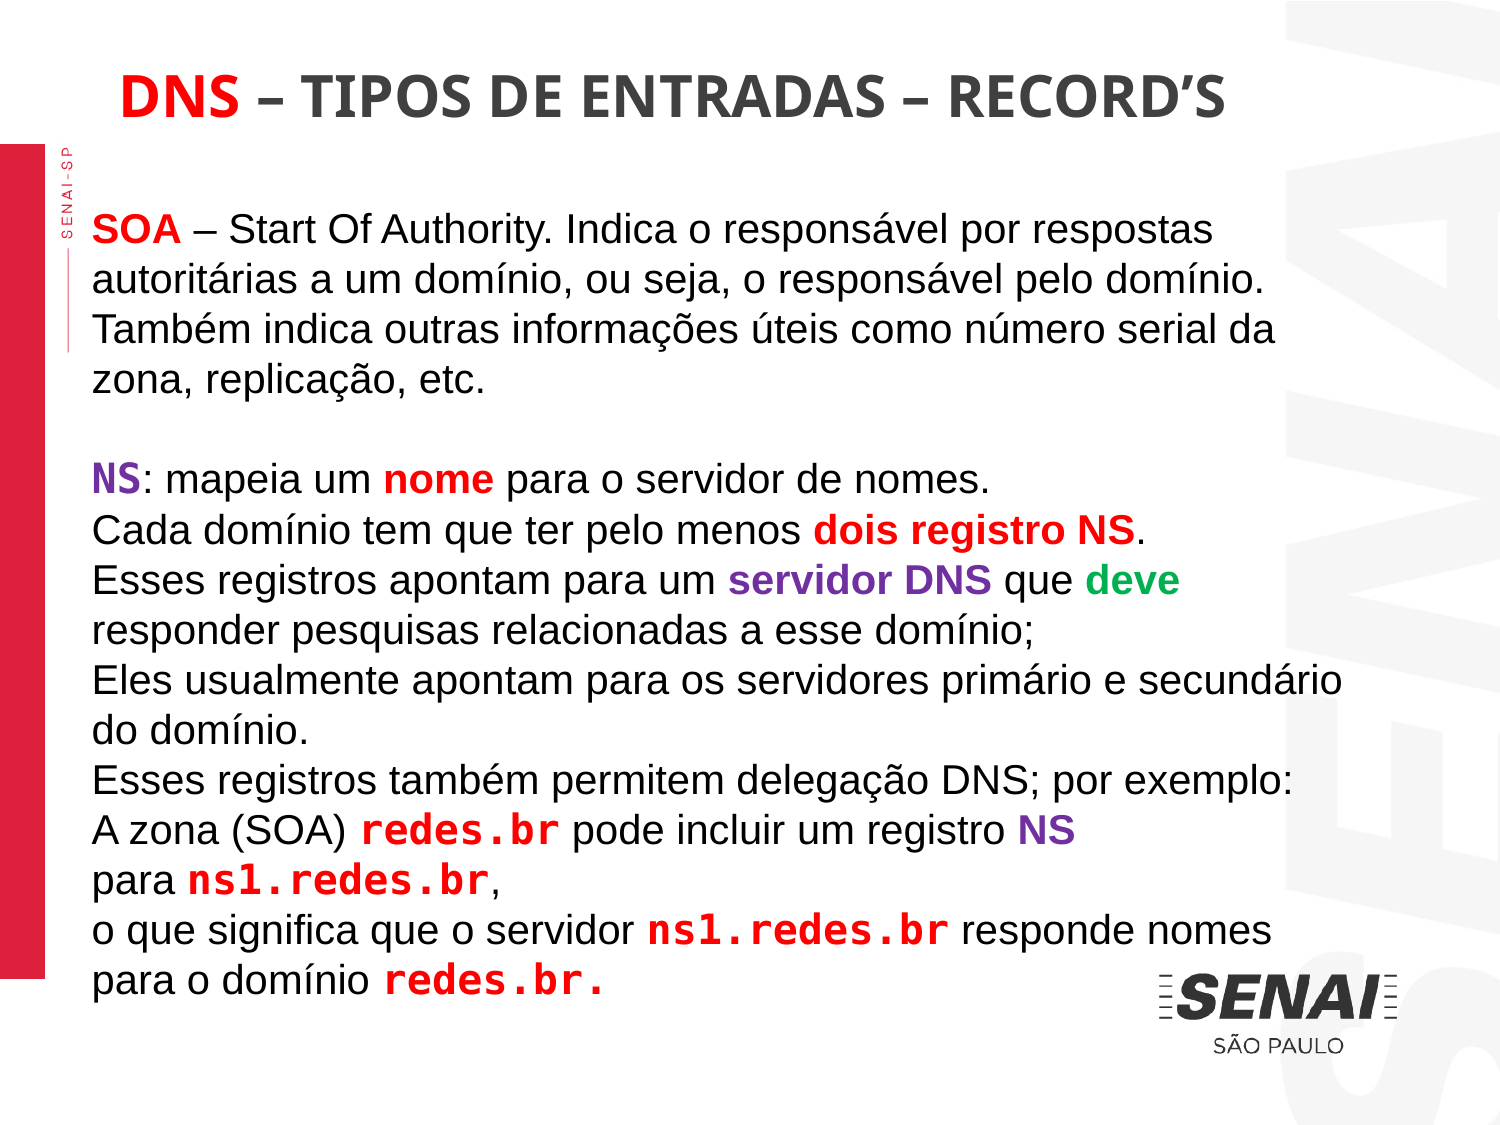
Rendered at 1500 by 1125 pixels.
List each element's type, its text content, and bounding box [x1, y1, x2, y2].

text_box SOA – Start Of Authority. Indica o responsável por respostas autoritárias a um domínio, ou seja, o responsável pelo domínio. Também indica outras informações úteis como número serial da zona, replicação, etc. NS: mapeia um nome para o servidor de nomes. Cada domínio tem que ter pelo menos dois registro NS. Esses registros apontam para um servidor DNS que deve responder pesquisas relacionadas a esse domínio; Eles usualmente apontam para os servidores primário e secundário do domínio. Esses registros também permitem delegação DNS; por exemplo: A zona (SOA) redes.br pode incluir um registro NS para ns1.redes.br, o que significa que o servidor ns1.redes.br responde nomes para o domínio redes.br. [76, 194, 1373, 1060]
picture [0, 0, 1500, 1125]
list DNS – TIPOS DE ENTRADAS – RECORD’S [103, 59, 1286, 153]
